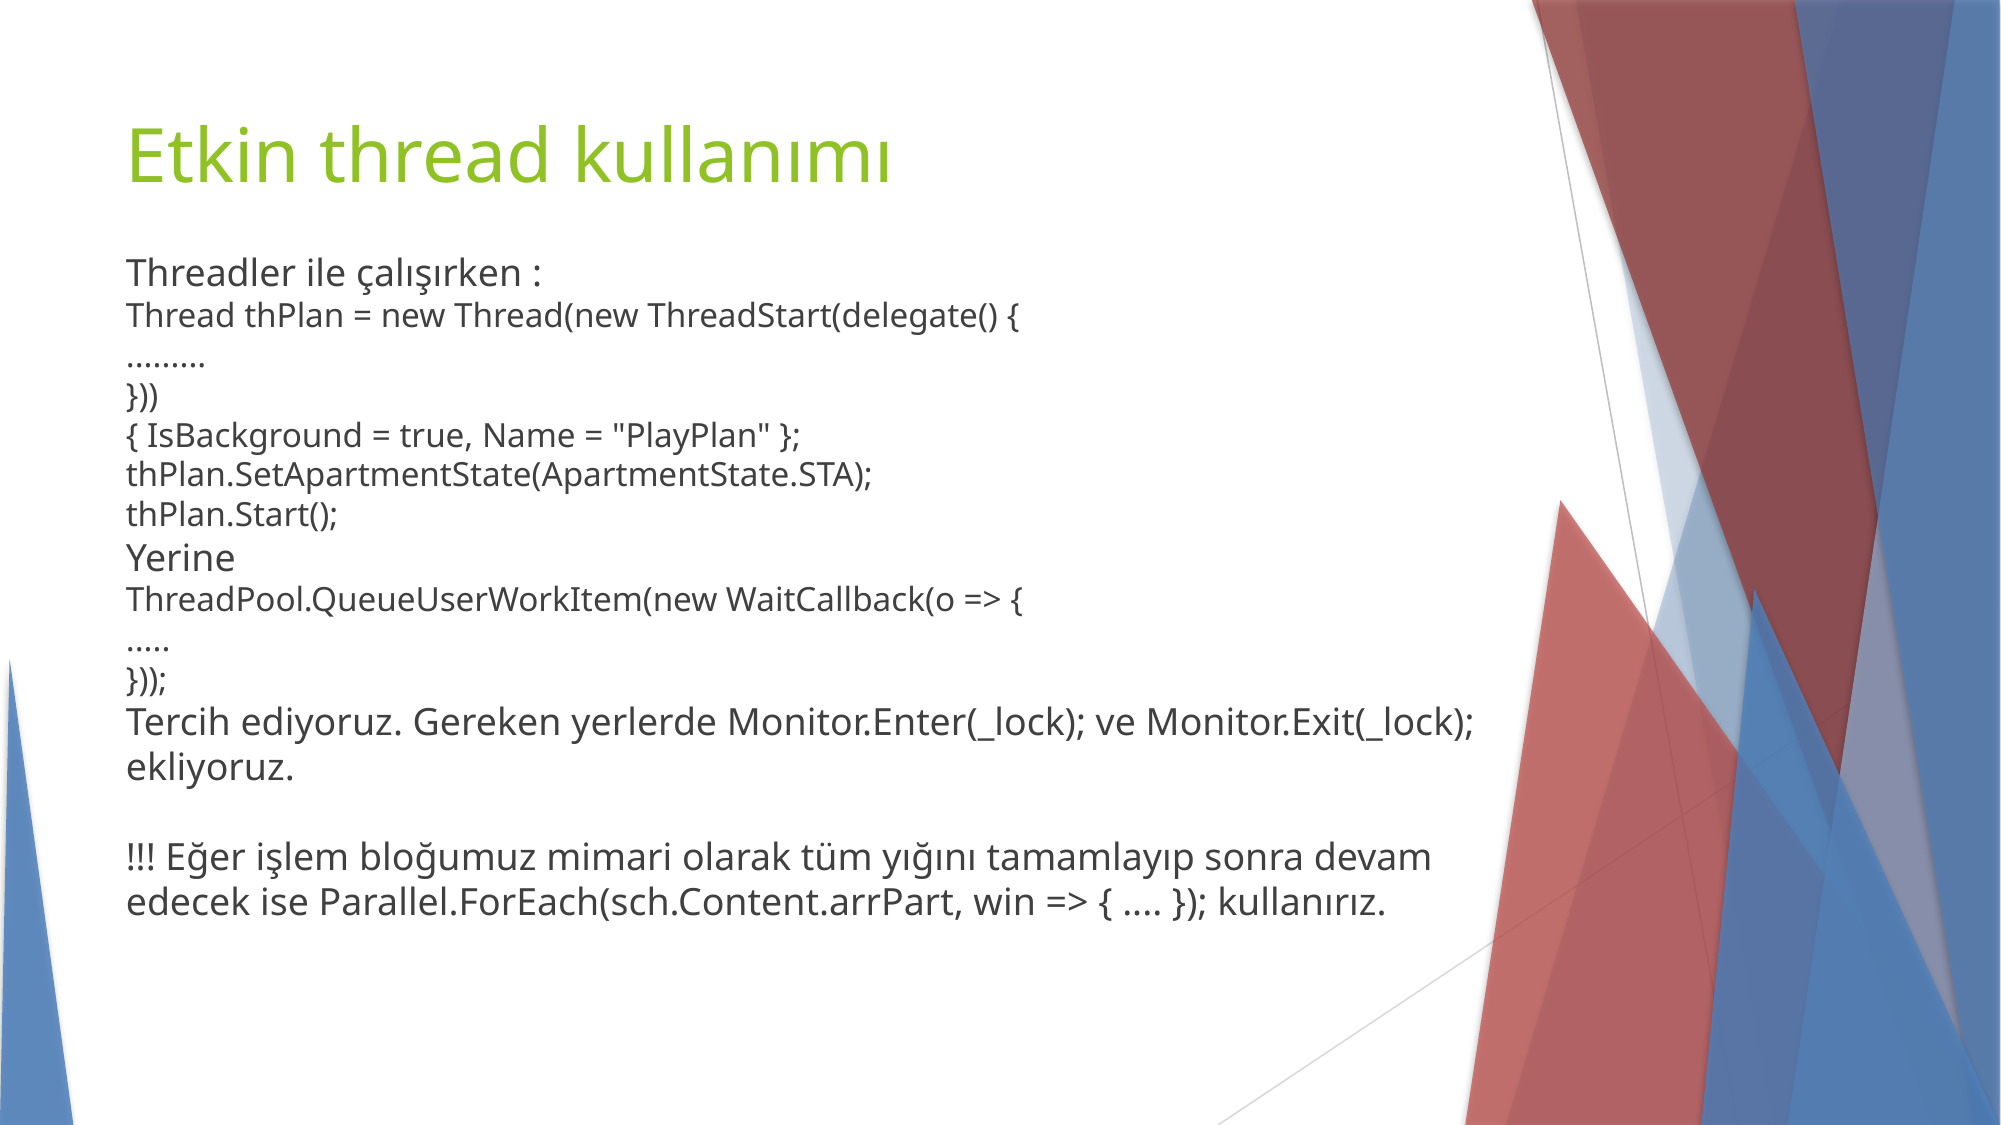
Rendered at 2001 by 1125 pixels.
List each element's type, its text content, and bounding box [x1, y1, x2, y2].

text_box Threadler ile çalışırken : Thread thPlan = new Thread(new ThreadStart(delegate() { ......... })) { IsBackground = true, Name = "PlayPlan" }; thPlan.SetApartmentState(ApartmentState.STA); thPlan.Start(); Yerine ThreadPool.QueueUserWorkItem(new WaitCallback(o => { ..... })); Tercih ediyoruz. Gereken yerlerde Monitor.Enter(_lock); ve Monitor.Exit(_lock); ekliyoruz. !!! Eğer işlem bloğumuz mimari olarak tüm yığını tamamlayıp sonra devam edecek ise Parallel.ForEach(sch.Content.arrPart, win => { .... }); kullanırız. [111, 241, 1522, 1086]
text_box Etkin thread kullanımı [111, 99, 1522, 241]
